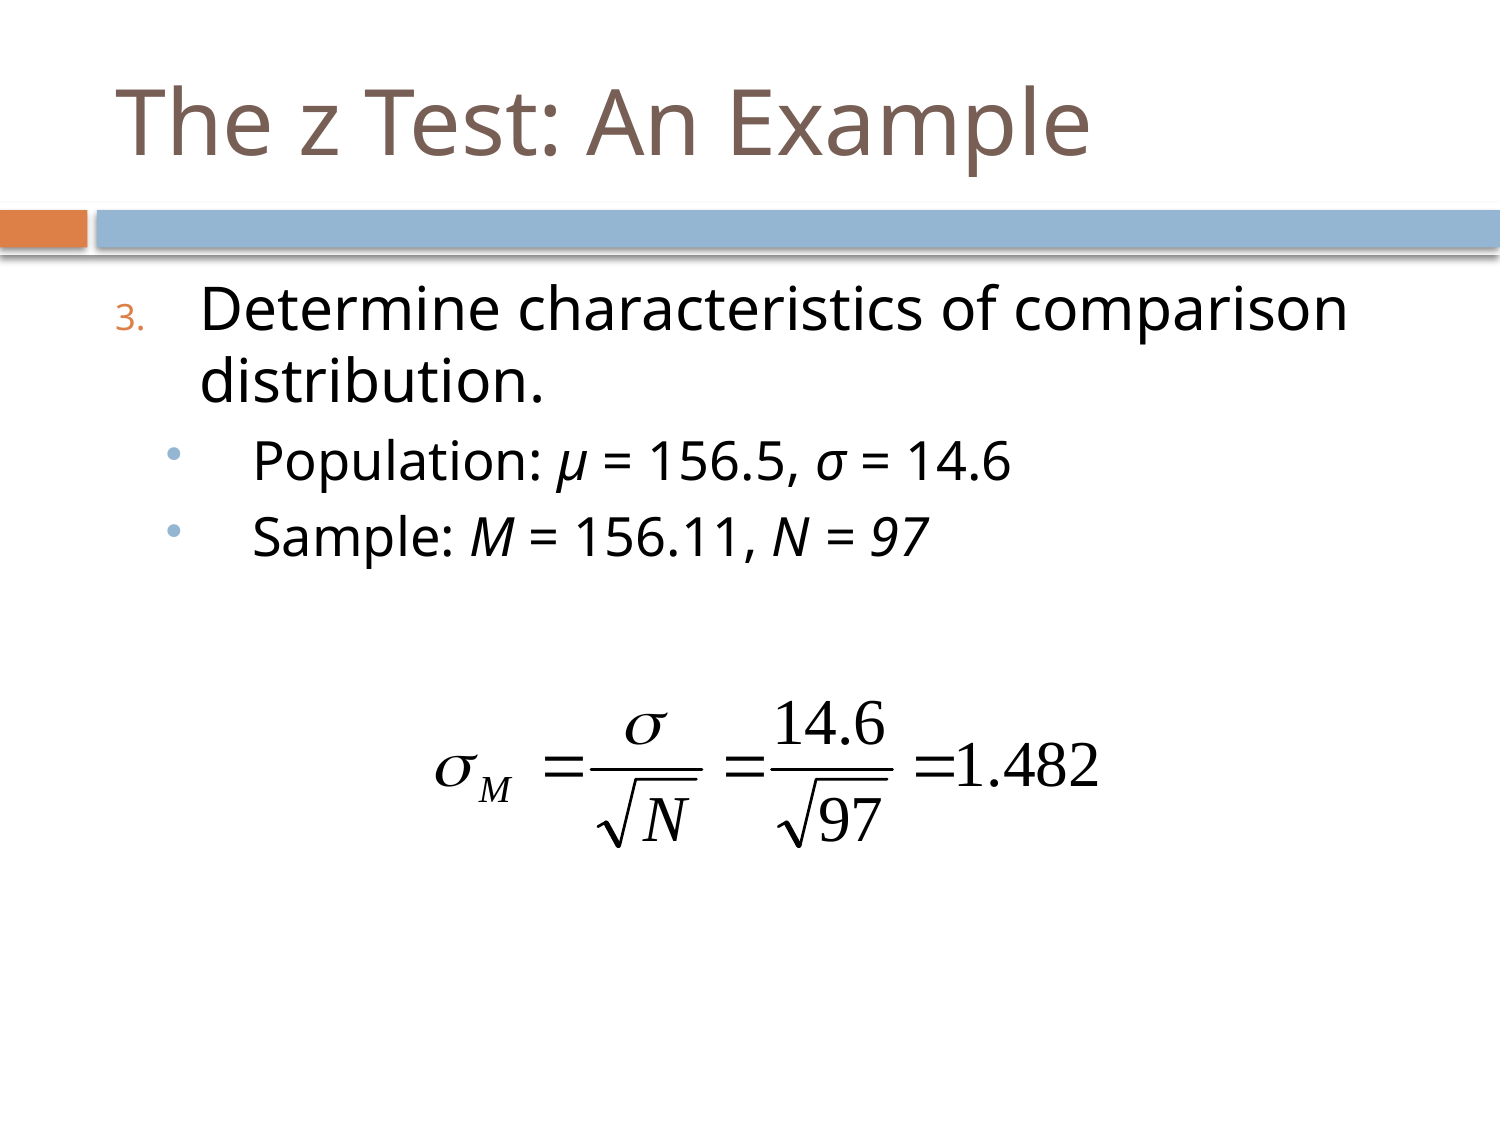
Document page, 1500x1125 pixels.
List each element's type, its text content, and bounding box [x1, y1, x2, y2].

title The z Test: An Example [100, 37, 1438, 200]
list Determine characteristics of comparison distribution. Population: μ = 156.5, σ = 14.6 Sample: M = 156.11, N = 97 [100, 262, 1438, 1000]
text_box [425, 681, 1114, 863]
